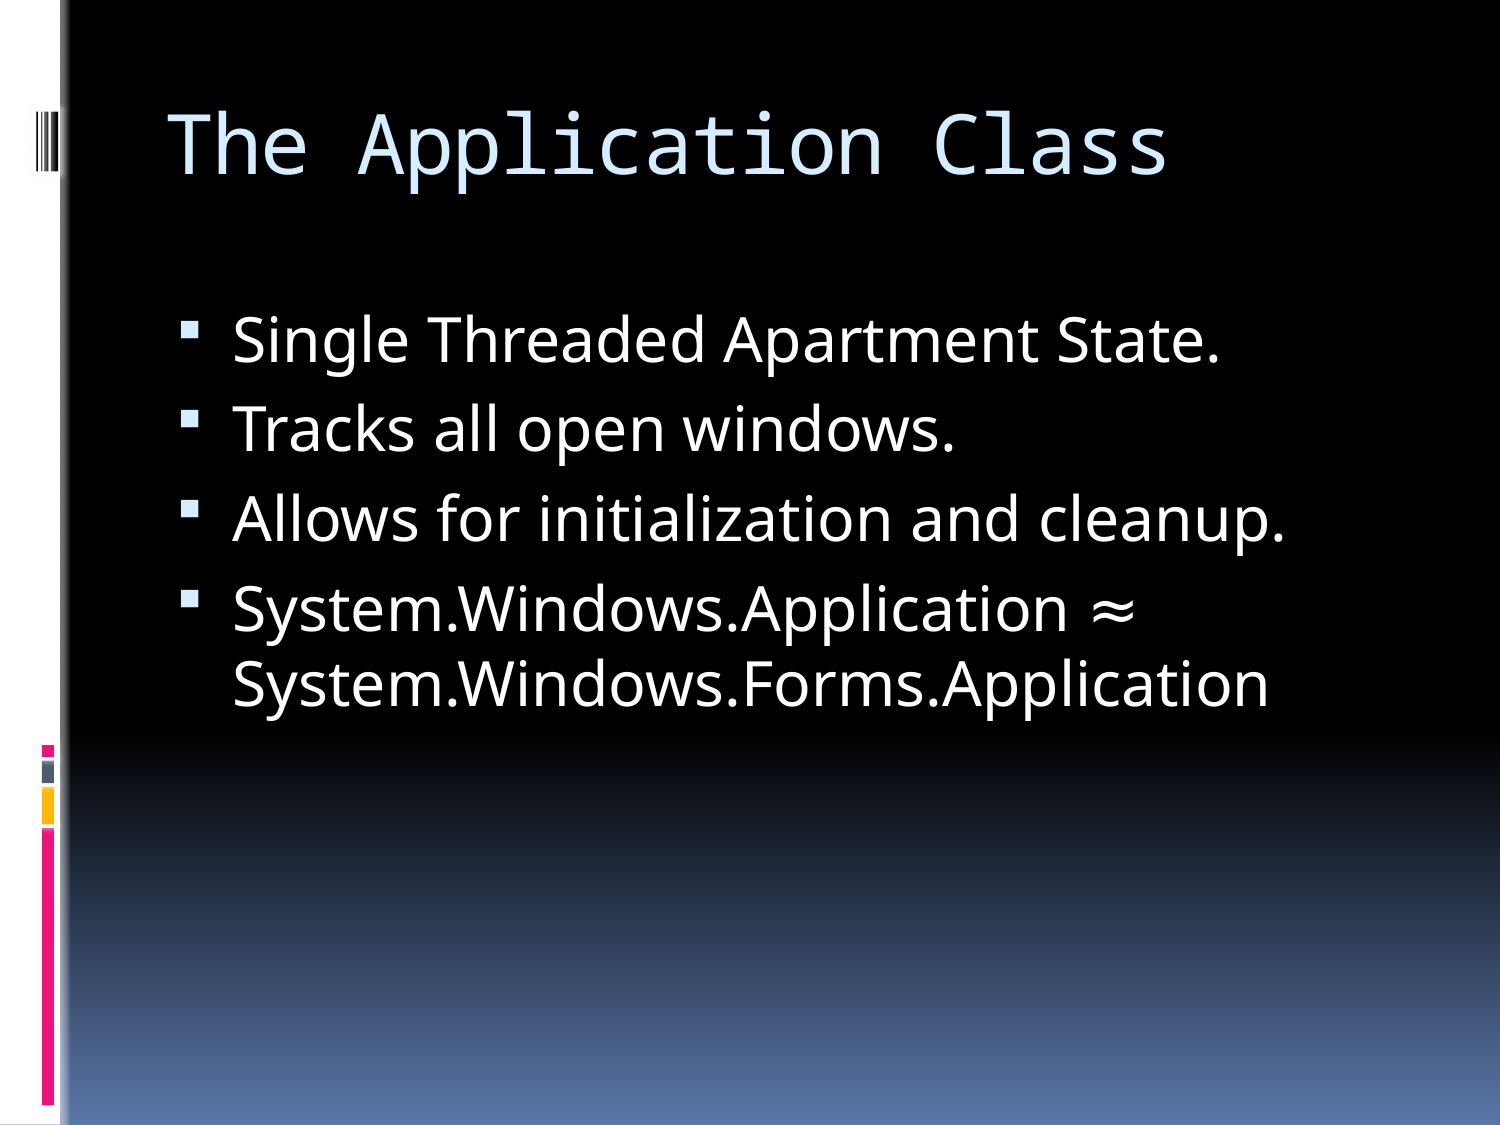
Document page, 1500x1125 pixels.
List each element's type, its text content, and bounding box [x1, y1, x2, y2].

list Single Threaded Apartment State. Tracks all open windows. Allows for initialization and cleanup. System.Windows.Application ≈ System.Windows.Forms.Application [150, 292, 1425, 1043]
title The Application Class [150, 83, 1425, 234]
